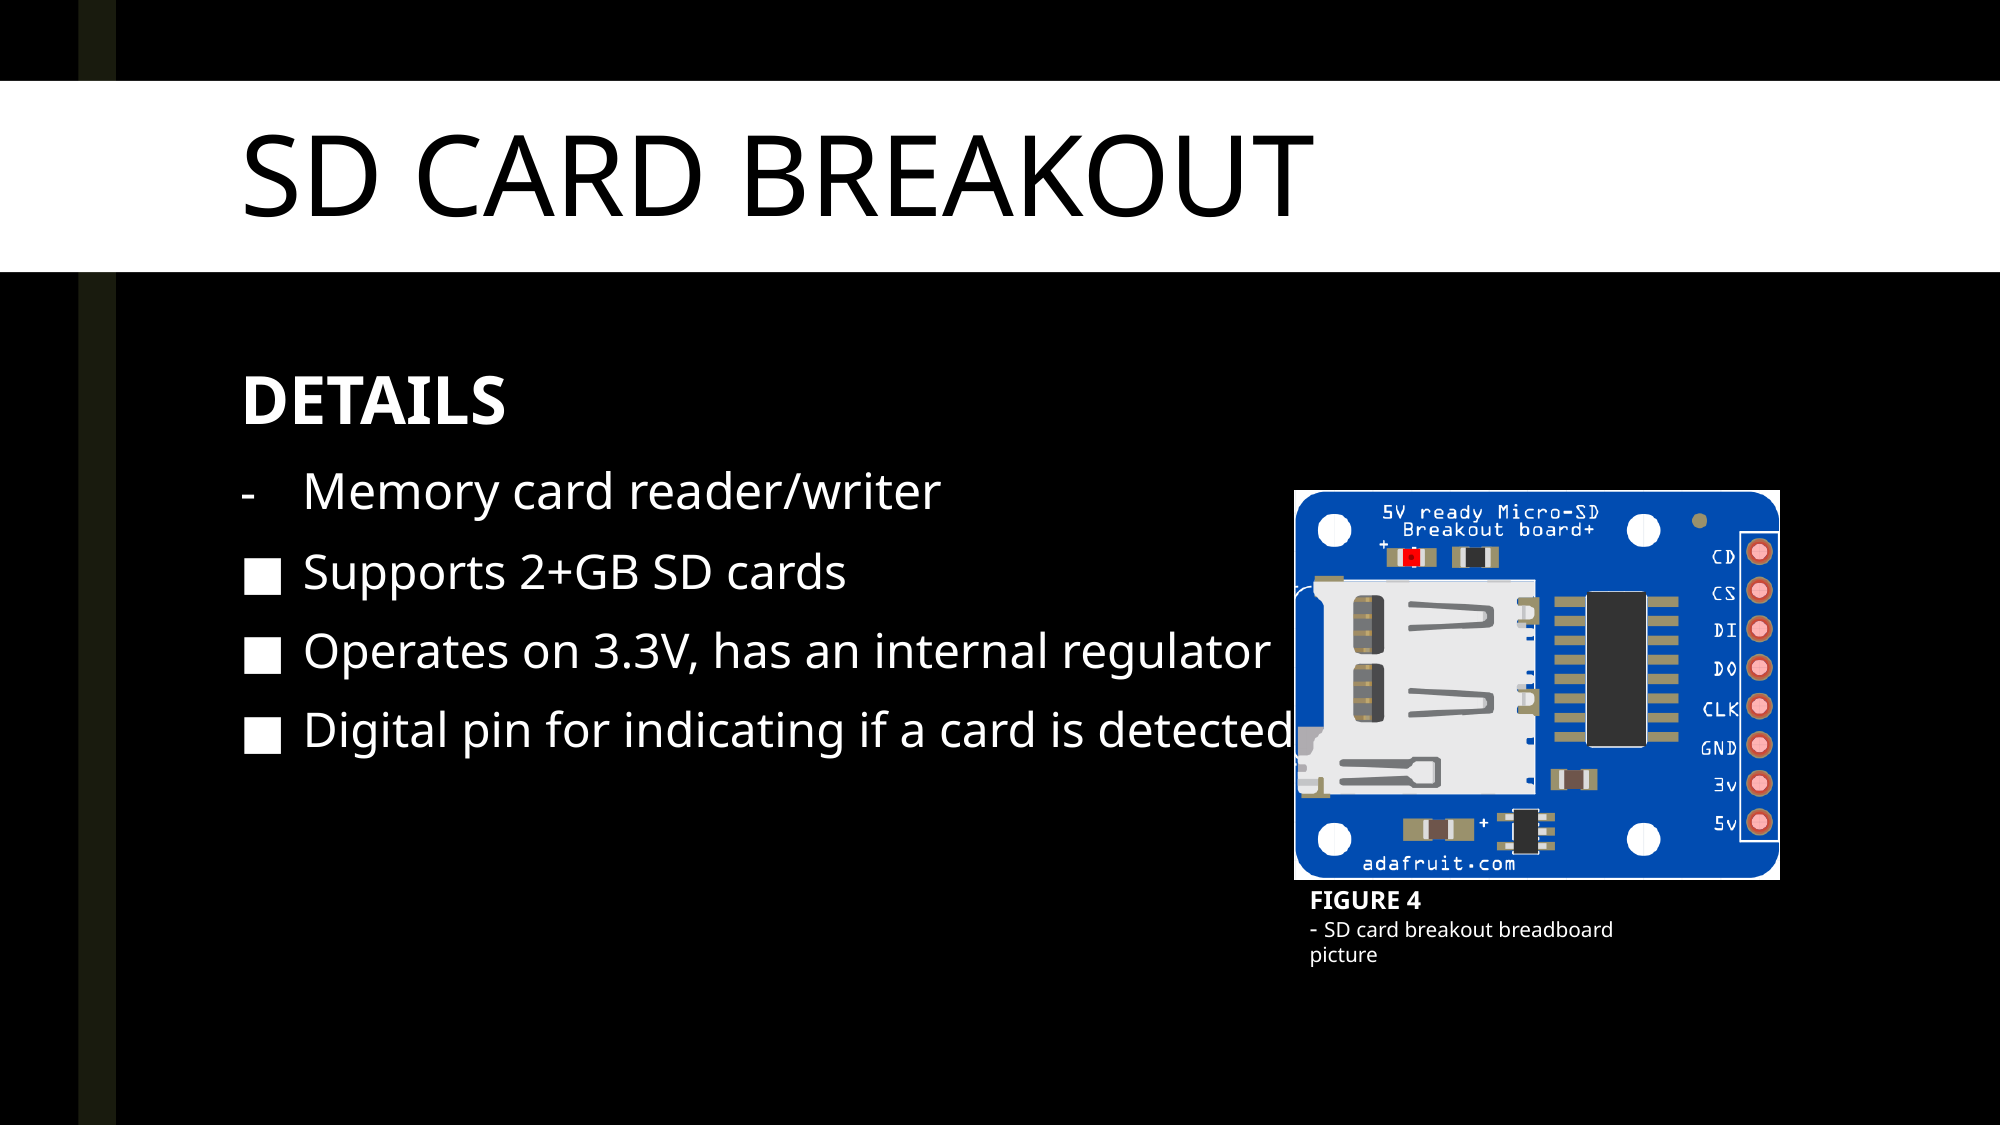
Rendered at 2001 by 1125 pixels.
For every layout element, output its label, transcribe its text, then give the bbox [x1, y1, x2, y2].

list DETAILS Memory card reader/writer Supports 2+GB SD cards Operates on 3.3V, has an internal regulator Digital pin for indicating if a card is detected [225, 356, 1800, 1120]
text_box [0, 78, 2000, 275]
picture [1294, 490, 1780, 880]
text_box FIGURE 4 - SD card breakout breadboard picture [1294, 880, 1677, 979]
title SD CARD BREAKOUT [225, 112, 1800, 273]
